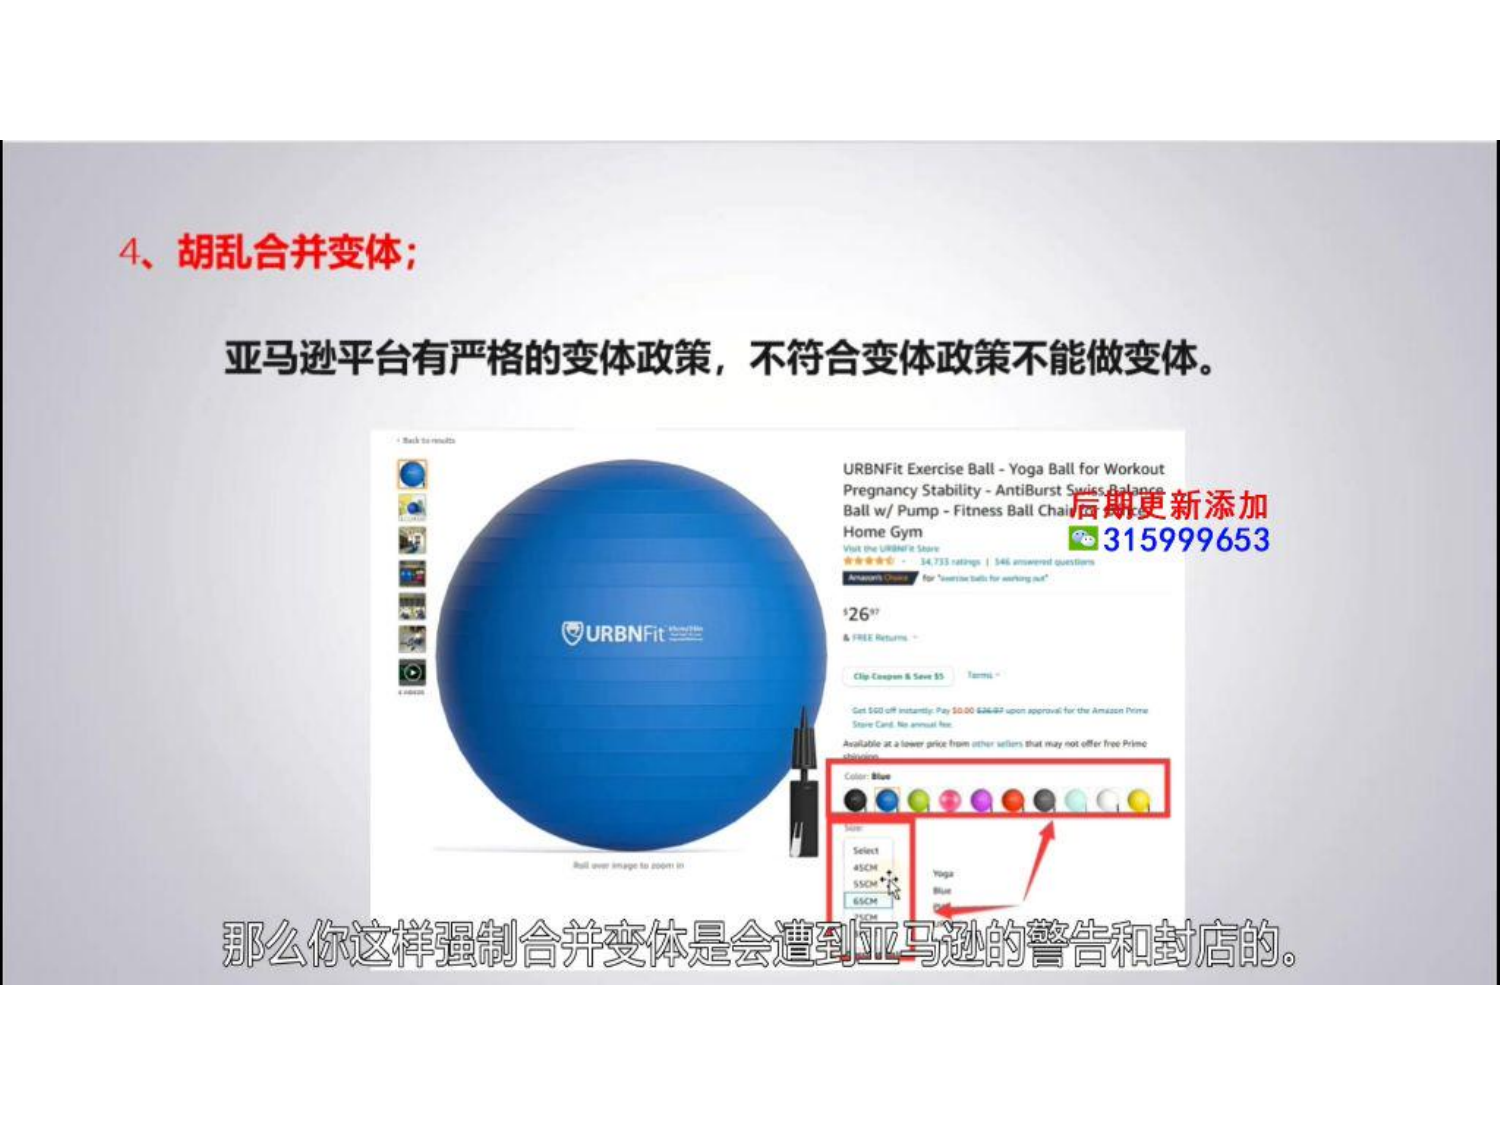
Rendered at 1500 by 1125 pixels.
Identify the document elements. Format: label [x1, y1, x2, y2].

picture [0, 140, 1500, 985]
